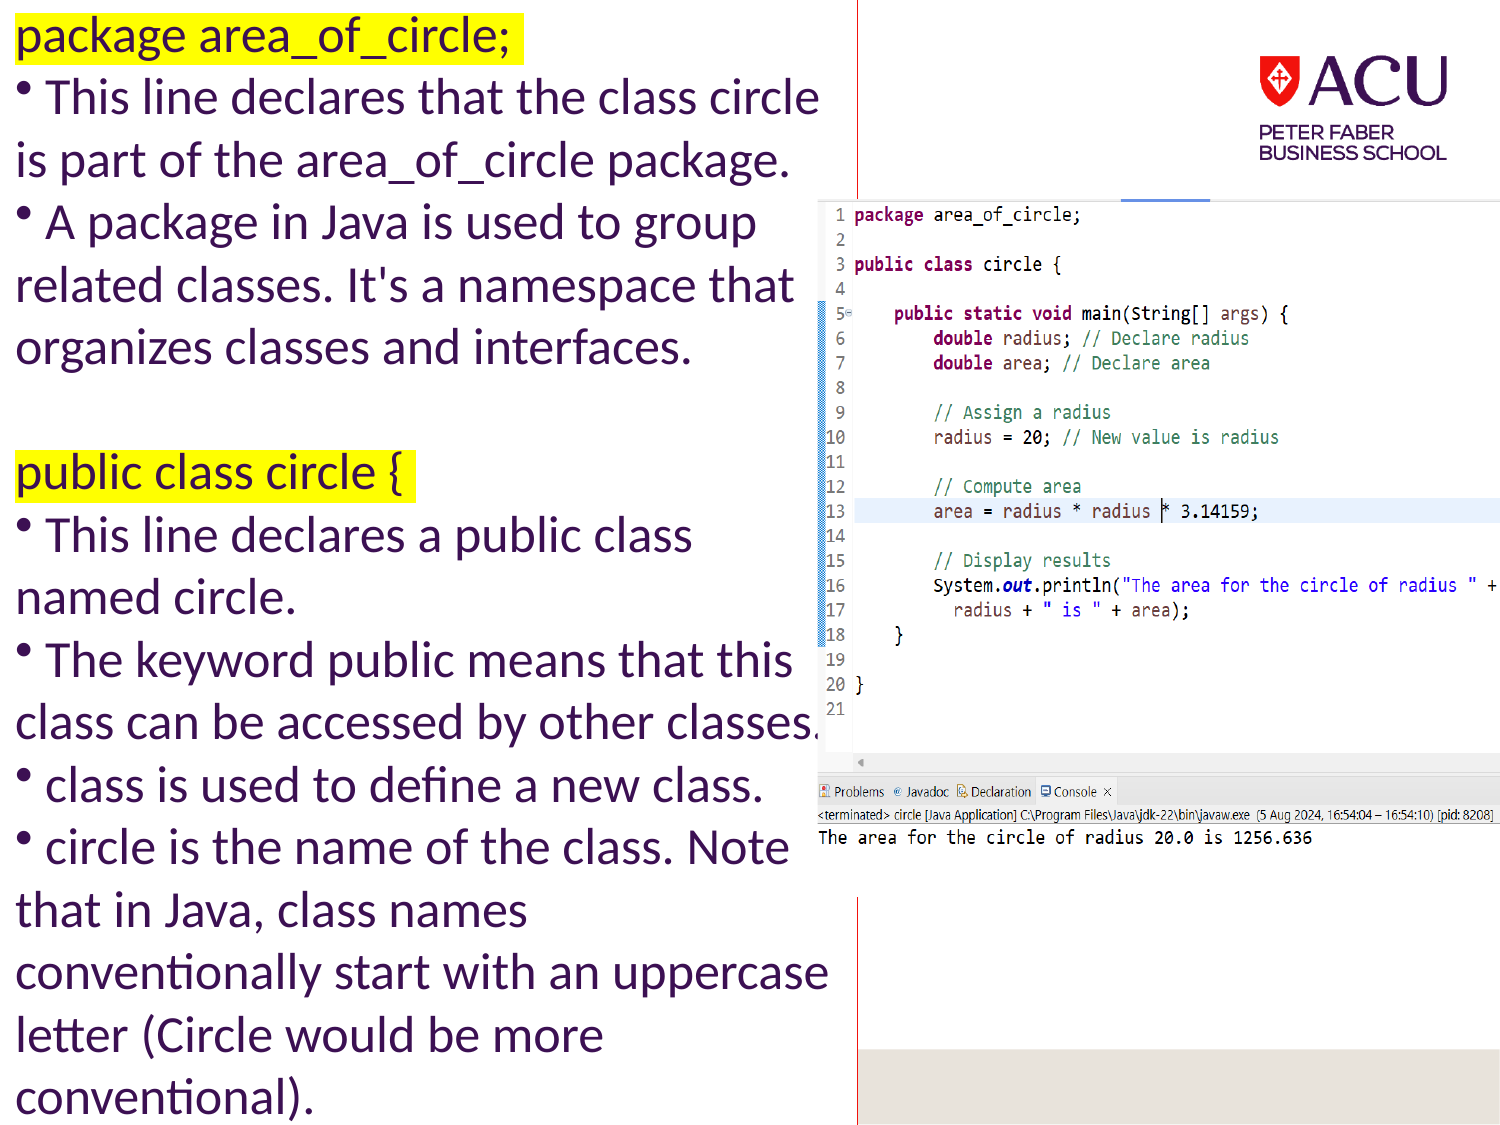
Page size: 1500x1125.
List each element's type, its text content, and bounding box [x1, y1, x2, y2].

picture [817, 199, 1500, 897]
picture [1240, 41, 1466, 175]
text_box package area_of_circle; This line declares that the class circle is part of the area_of_circle package. A package in Java is used to group related classes. It's a namespace that organizes classes and interfaces. public class circle { This line declares a public class named circle. The keyword public means that this class can be accessed by other classes. class is used to define a new class. circle is the name of the class. Note that in Java, class names conventionally start with an uppercase letter (Circle would be more conventional). [0, 0, 858, 1125]
